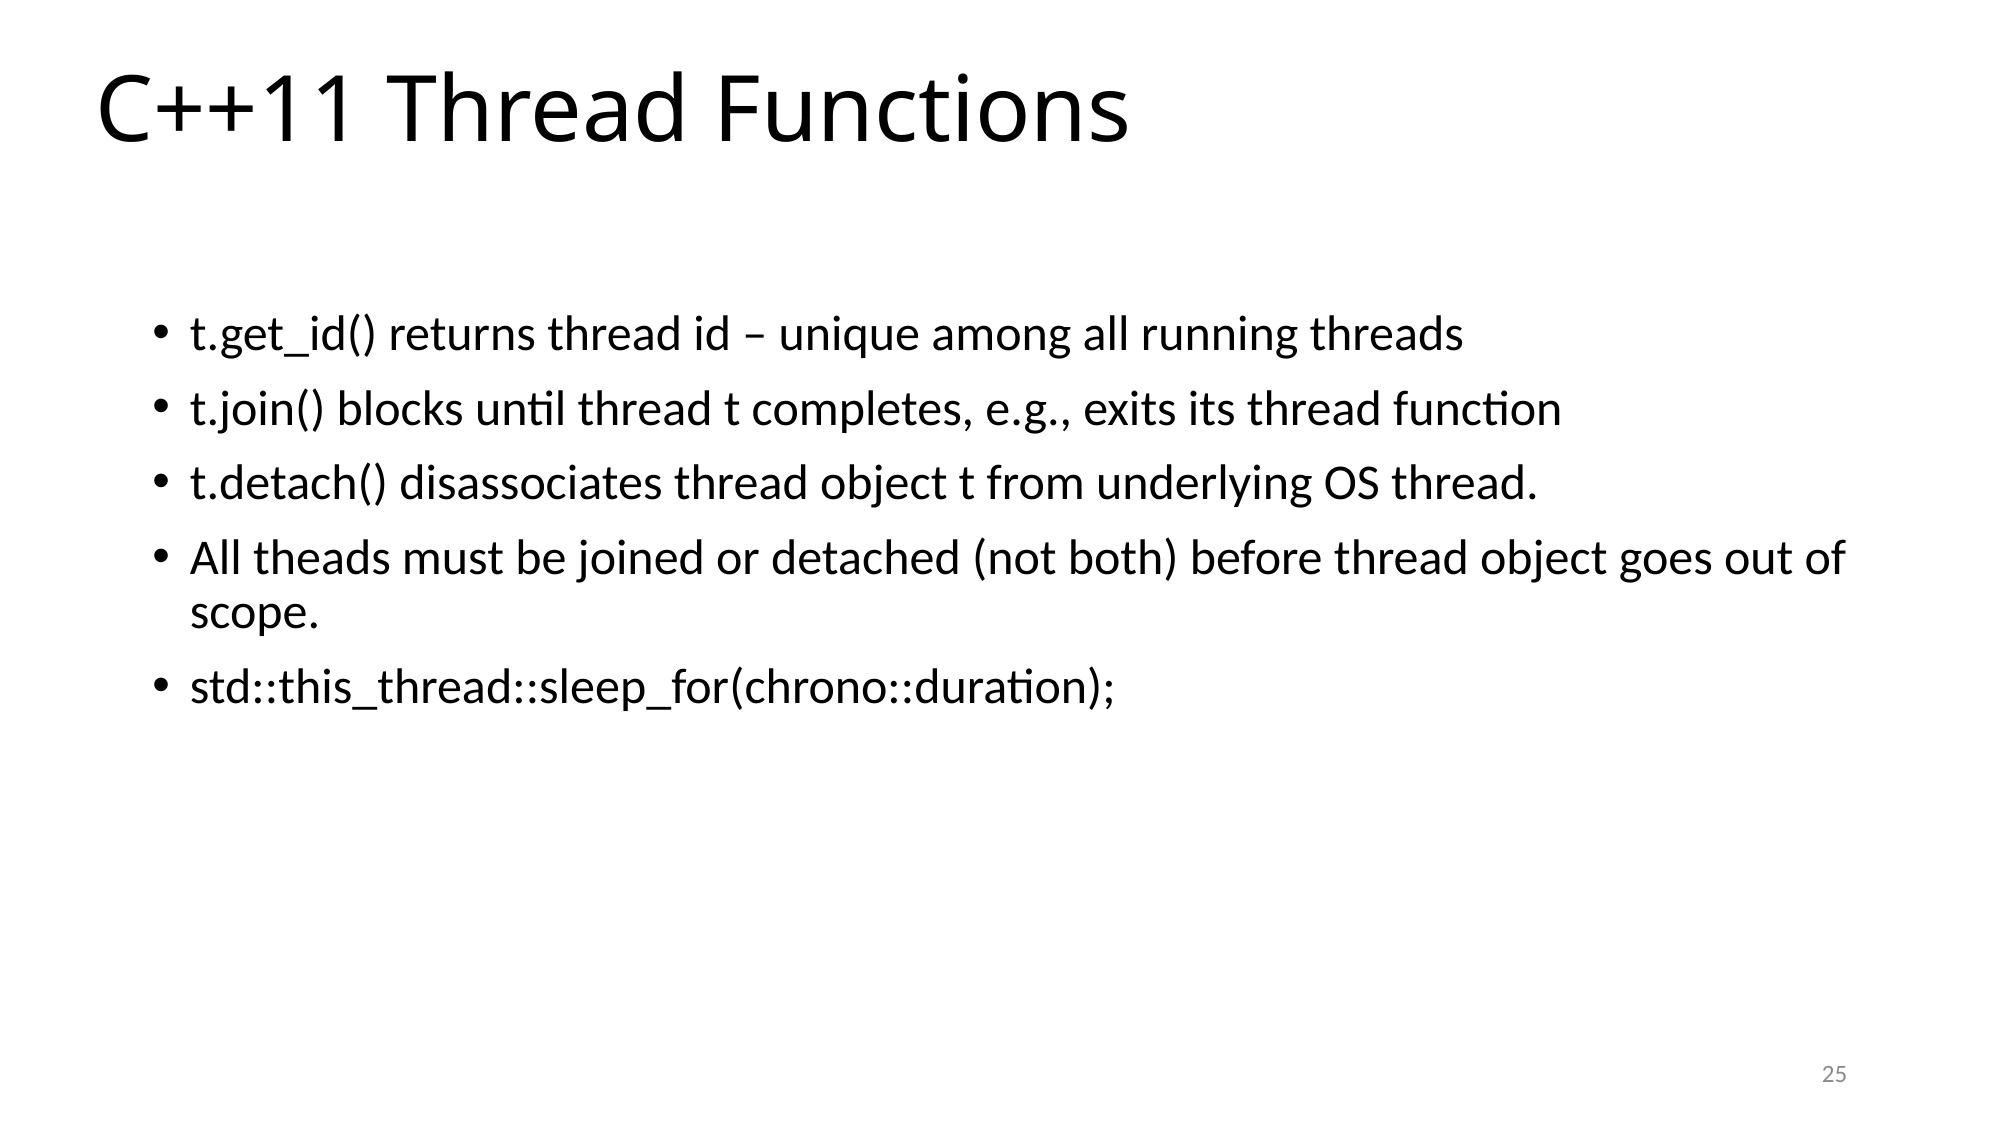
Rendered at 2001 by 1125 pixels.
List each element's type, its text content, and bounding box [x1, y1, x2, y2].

list t.get_id() returns thread id – unique among all running threads t.join() blocks until thread t completes, e.g., exits its thread function t.detach() disassociates thread object t from underlying OS thread. All theads must be joined or detached (not both) before thread object goes out of scope. std::this_thread::sleep_for(chrono::duration); [137, 299, 1863, 1014]
slide_number 25 [1412, 1042, 1863, 1103]
title C++11 Thread Functions [80, 28, 1806, 195]
